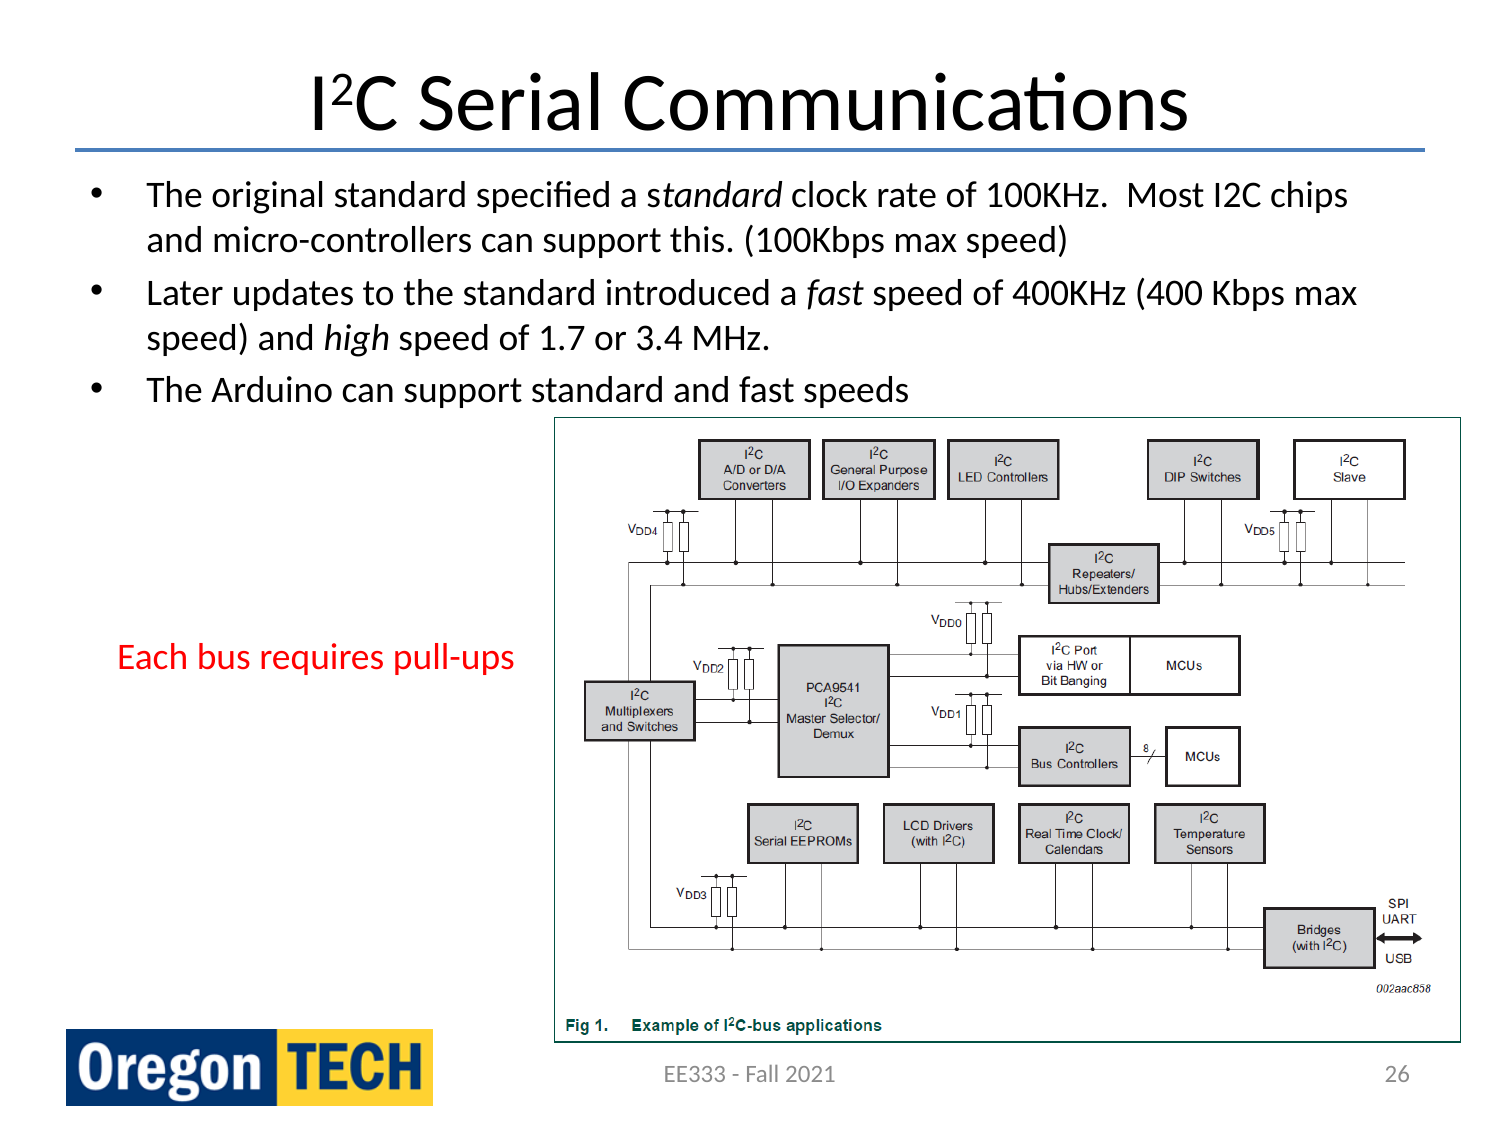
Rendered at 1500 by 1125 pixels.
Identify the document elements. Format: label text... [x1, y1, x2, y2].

footer EE333 - Fall 2021 [512, 1042, 988, 1103]
title I2C Serial Communications [75, 45, 1425, 150]
list The original standard specified a standard clock rate of 100KHz. Most I2C chips and micro-controllers can support this. (100Kbps max speed) Later updates to the standard introduced a fast speed of 400KHz (400 Kbps max speed) and high speed of 1.7 or 3.4 MHz. The Arduino can support standard and fast speeds [75, 162, 1425, 1005]
text_box Each bus requires pull-ups [102, 624, 531, 685]
slide_number 26 [1074, 1052, 1425, 1103]
picture [66, 1029, 433, 1106]
picture [549, 412, 1463, 1044]
